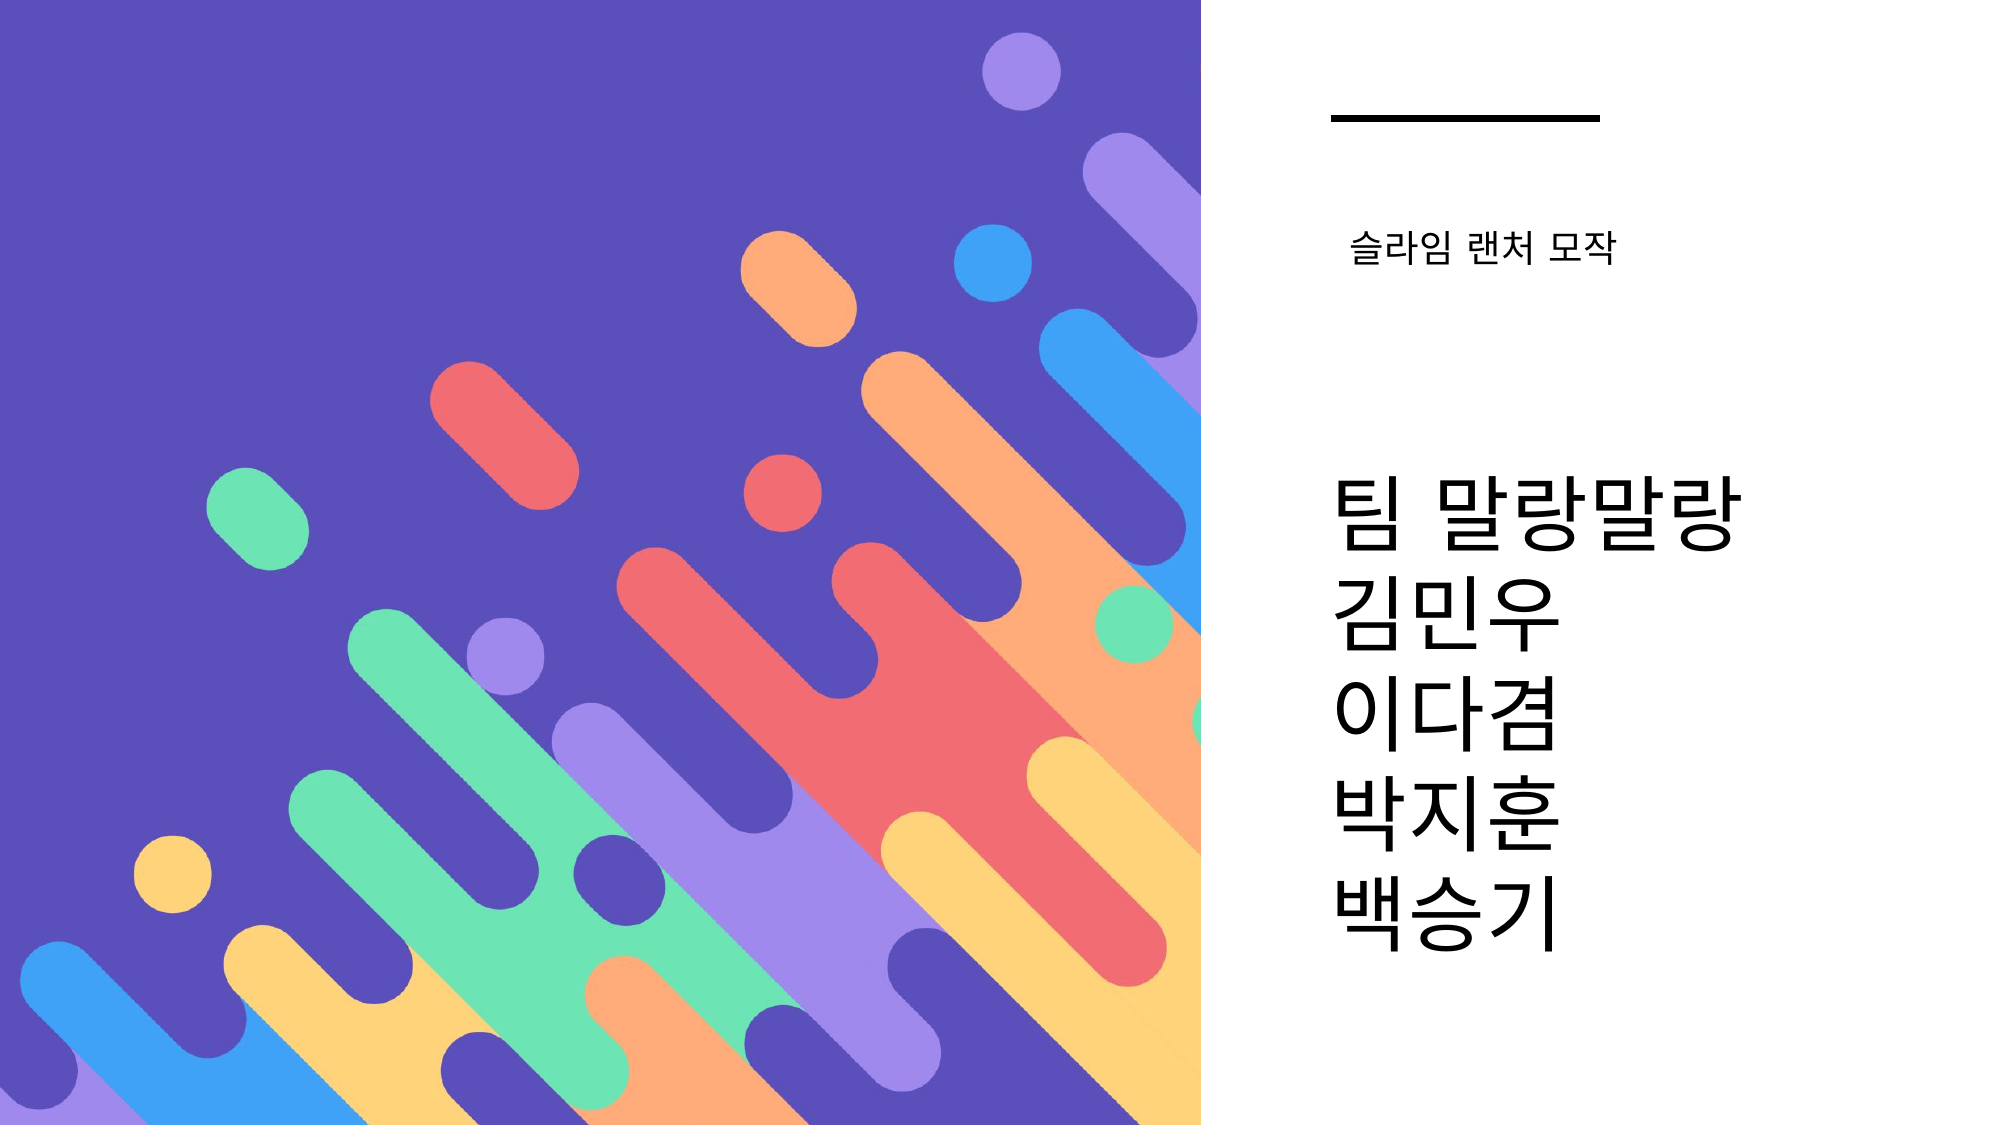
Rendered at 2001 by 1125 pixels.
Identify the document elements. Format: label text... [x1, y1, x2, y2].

subtitle 슬라임 랜처 모작 [1331, 198, 1846, 359]
text_box [1201, 0, 2000, 1125]
title 팀 말랑말랑 김민우 이다겸 박지훈 백승기 [1312, 391, 1925, 977]
picture [0, 0, 1201, 1125]
